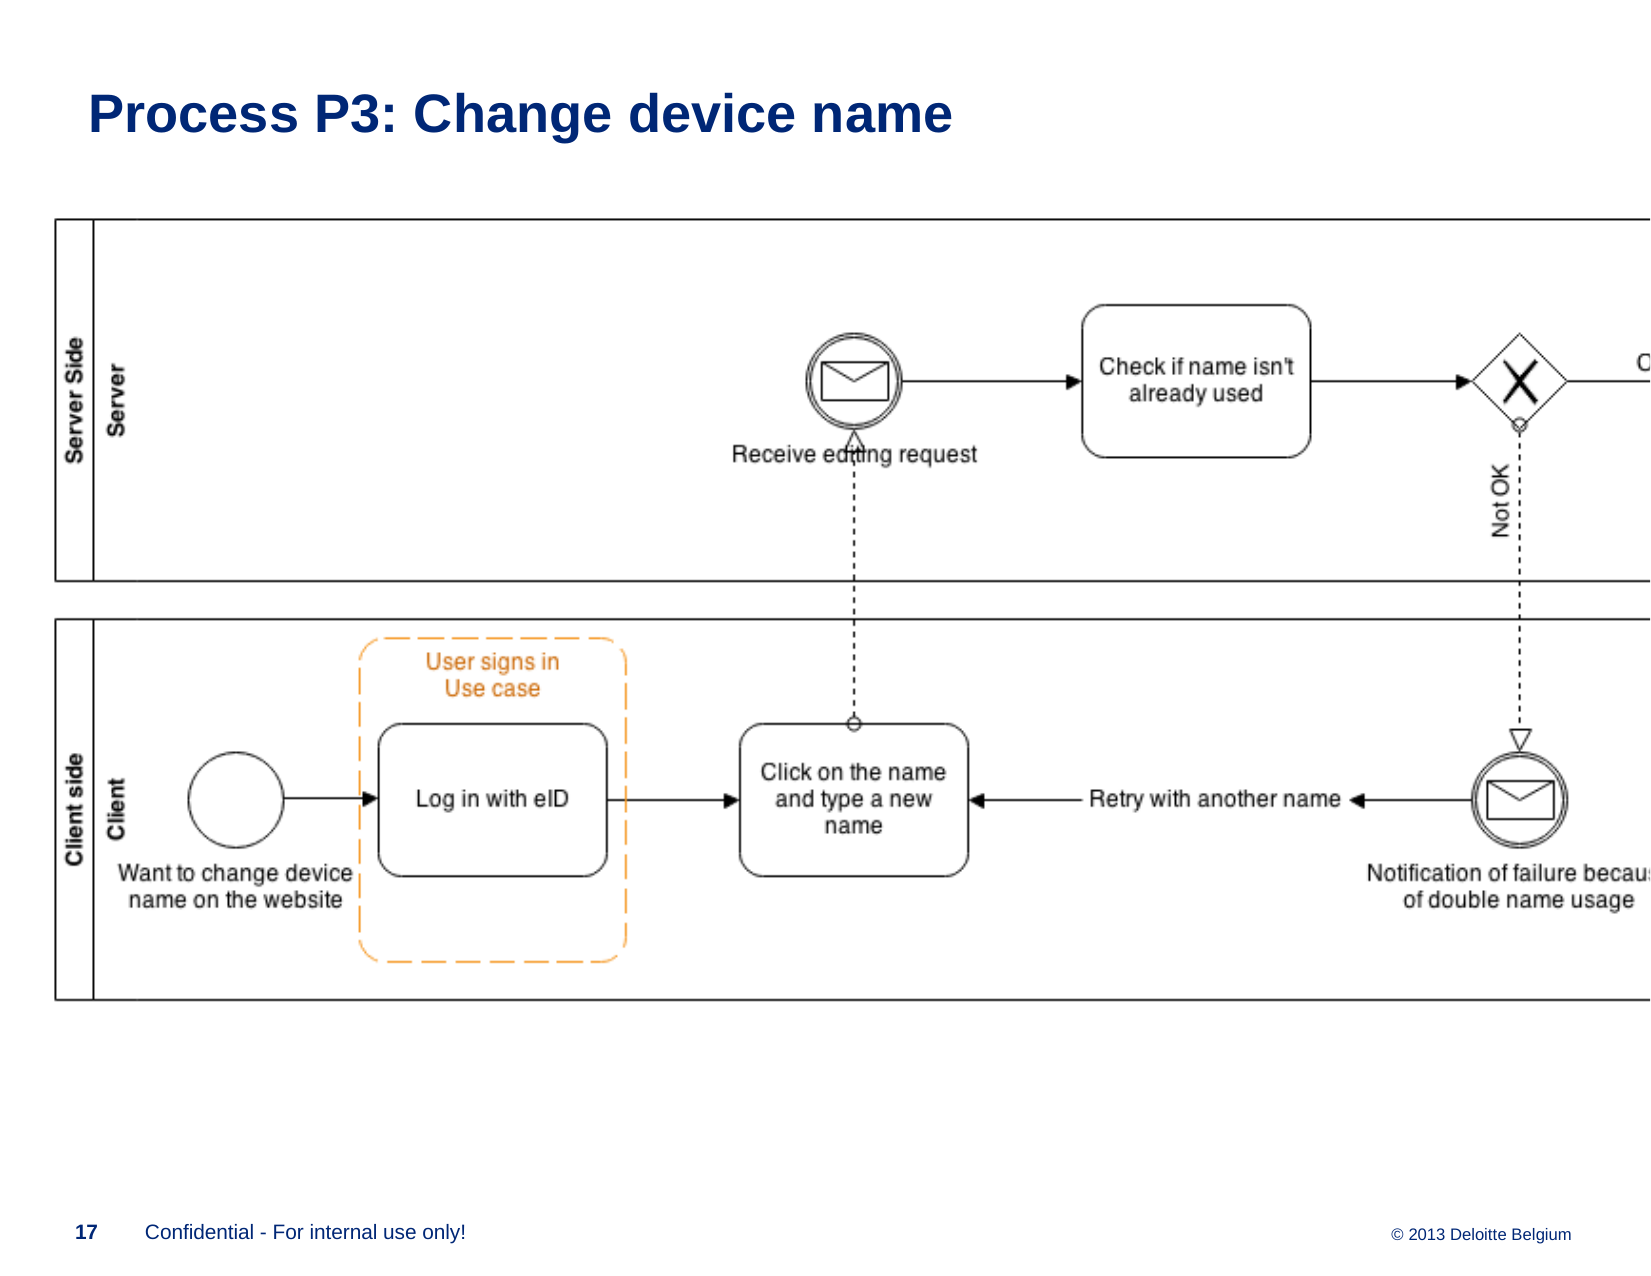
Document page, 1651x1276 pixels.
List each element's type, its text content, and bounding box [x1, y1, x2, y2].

picture [52, 216, 1651, 1009]
slide_number 17 [75, 1218, 126, 1246]
text_box Process P3: Change device name [73, 65, 1594, 183]
footer Confidential - For internal use only! [139, 1218, 919, 1246]
